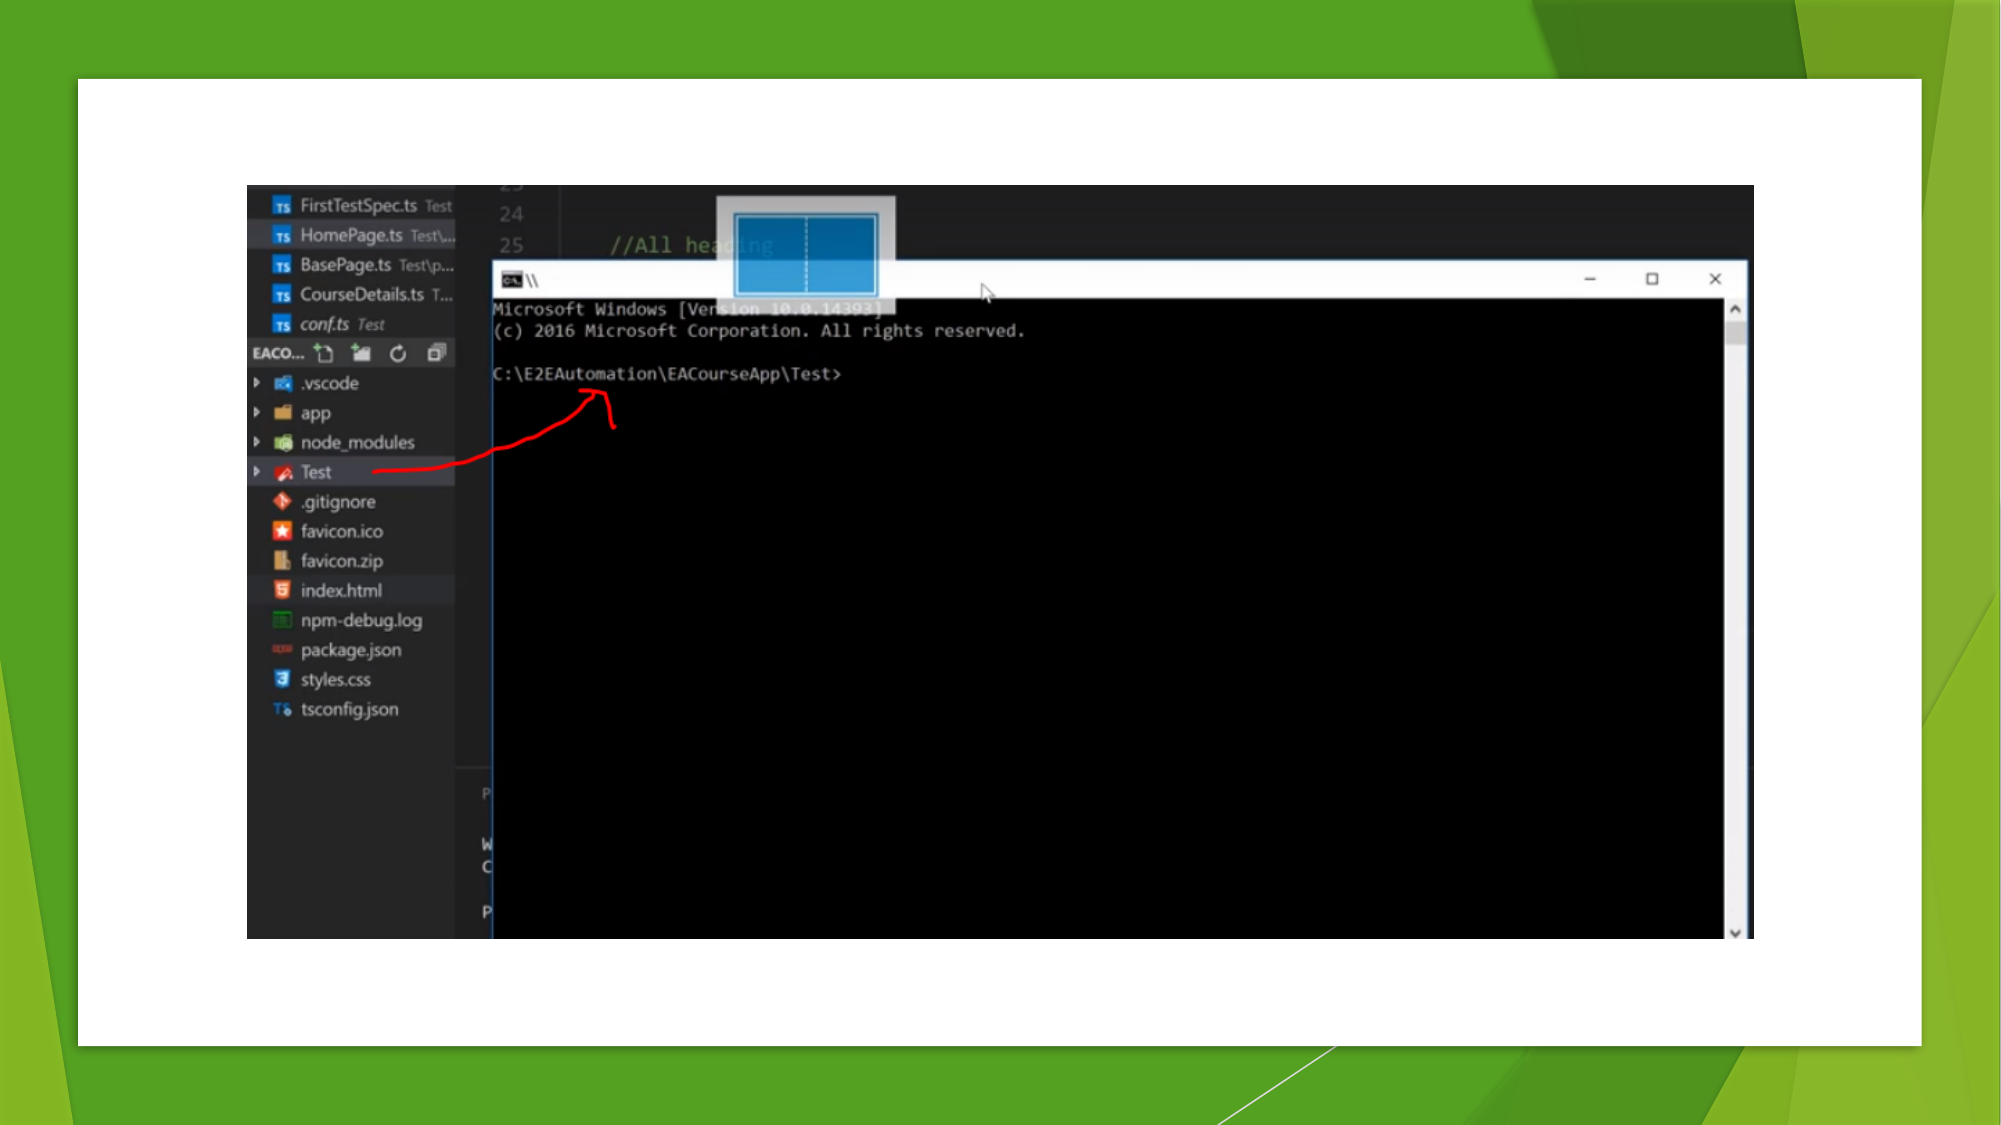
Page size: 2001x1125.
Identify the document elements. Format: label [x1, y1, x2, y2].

text_box [0, 0, 2000, 1125]
list [246, 185, 1754, 940]
